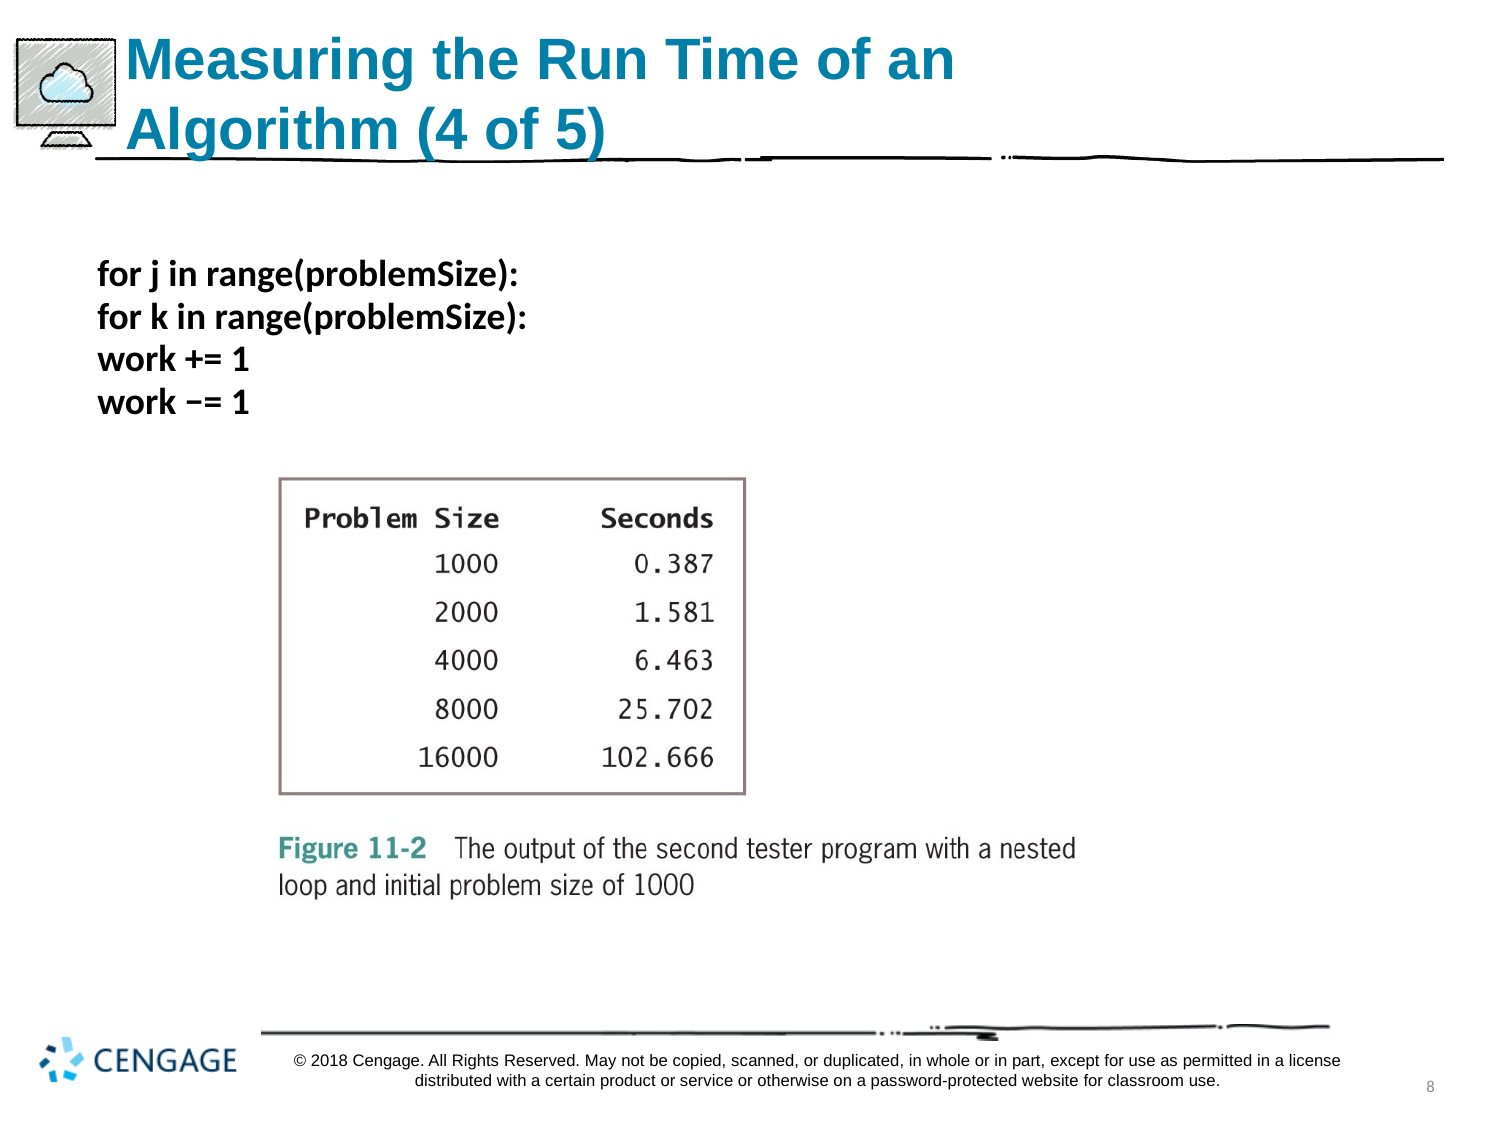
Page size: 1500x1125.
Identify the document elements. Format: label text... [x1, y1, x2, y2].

picture [261, 1024, 1331, 1041]
picture [95, 155, 1444, 163]
title Measuring the Run Time of an Algorithm (4 of 5) [125, 20, 1113, 162]
picture [13, 36, 117, 151]
picture [19, 1023, 249, 1095]
footer © 2018 Cengage. All Rights Reserved. May not be copied, scanned, or duplicated, in whole or in part, except for use as permitted in a license distributed with a certain product or service or otherwise on a password-protected website for classroom use. [262, 1050, 1375, 1091]
list for j in range(problemSize): for k in range(problemSize): work += 1 work −= 1 [59, 252, 1441, 426]
picture [274, 474, 1078, 902]
